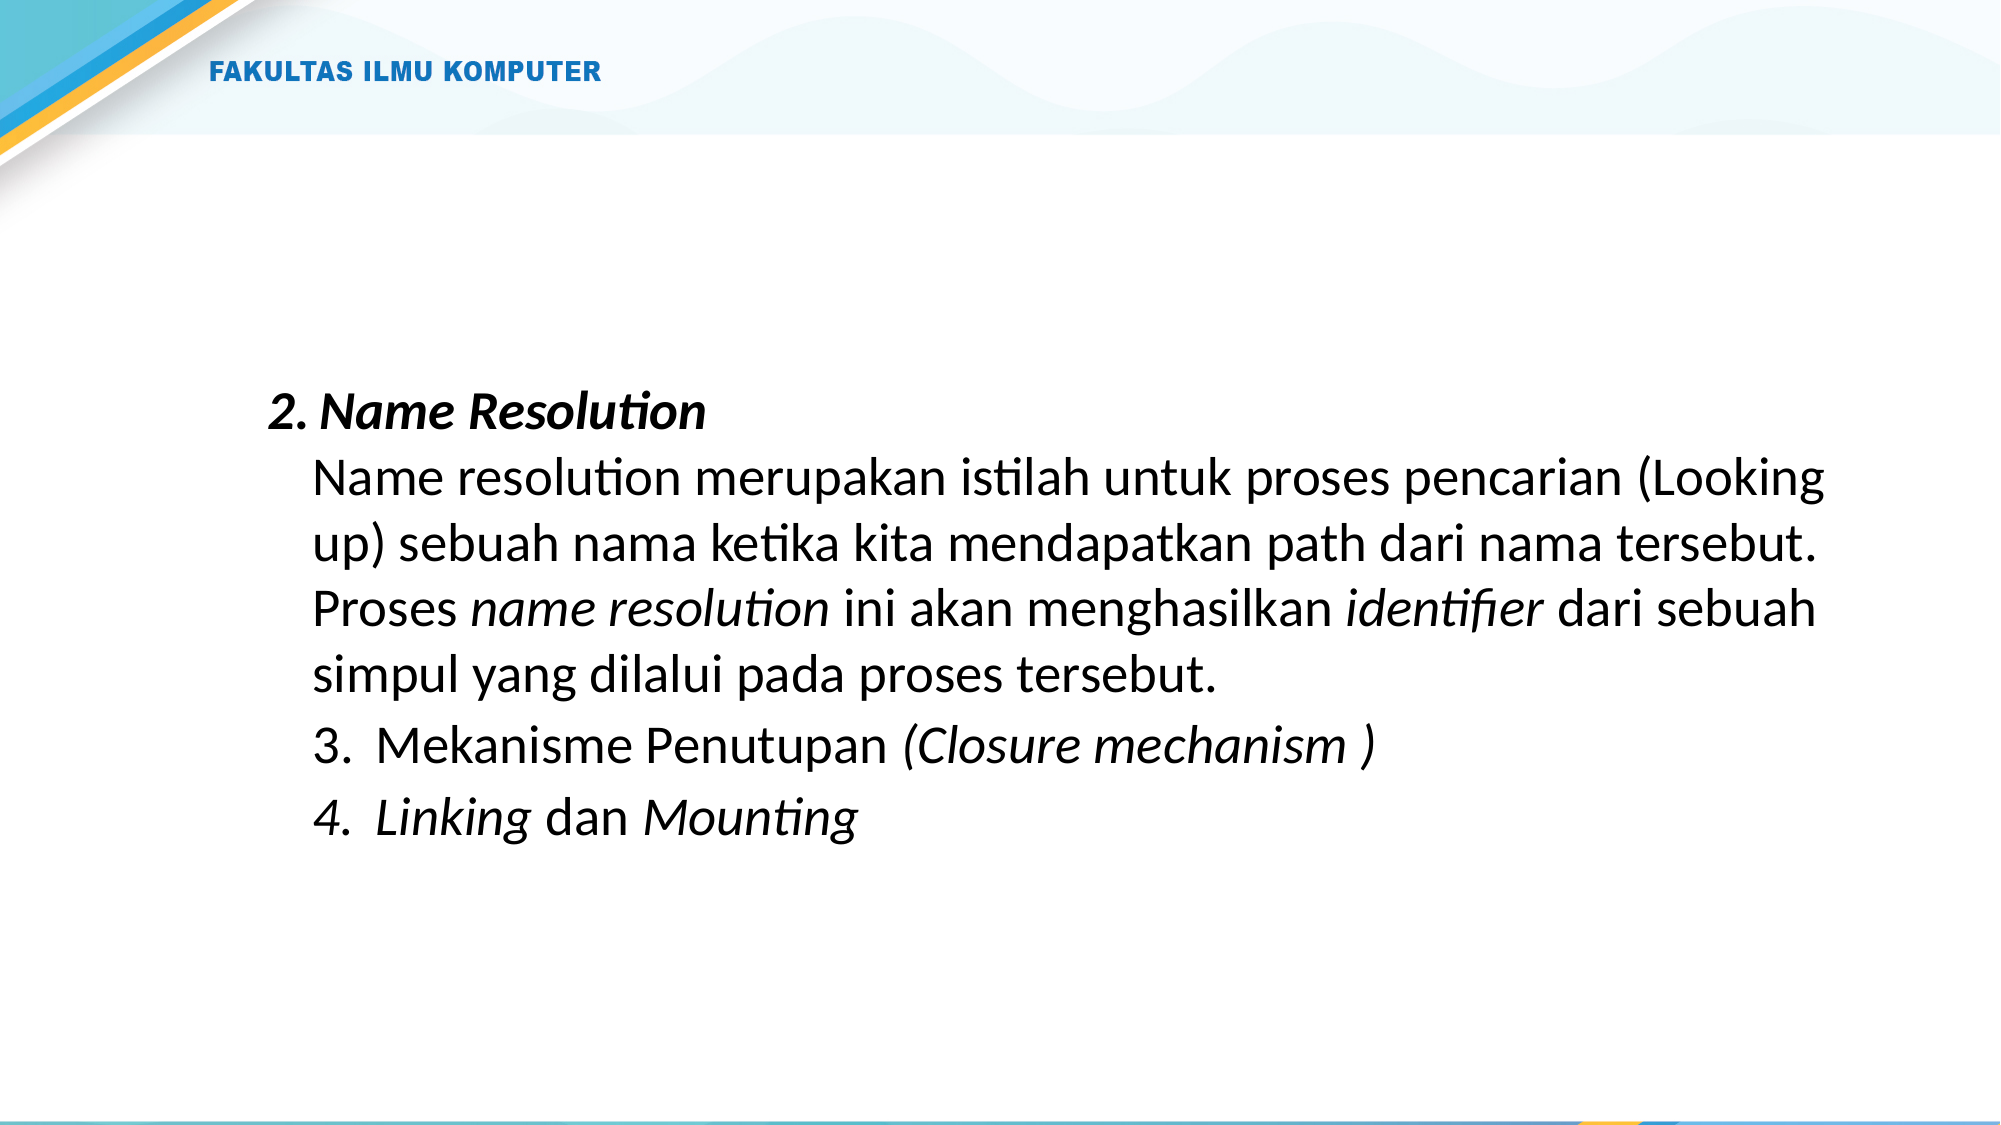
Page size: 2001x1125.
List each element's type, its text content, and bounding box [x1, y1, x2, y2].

list Name Resolution Name resolution merupakan istilah untuk proses pencarian (Looking up) sebuah nama ketika kita mendapatkan path dari nama tersebut. Proses name resolution ini akan menghasilkan identifier dari sebuah simpul yang dilalui pada proses tersebut. Mekanisme Penutupan (Closure mechanism ) Linking dan Mounting [252, 367, 1852, 856]
picture [0, 0, 2000, 1125]
